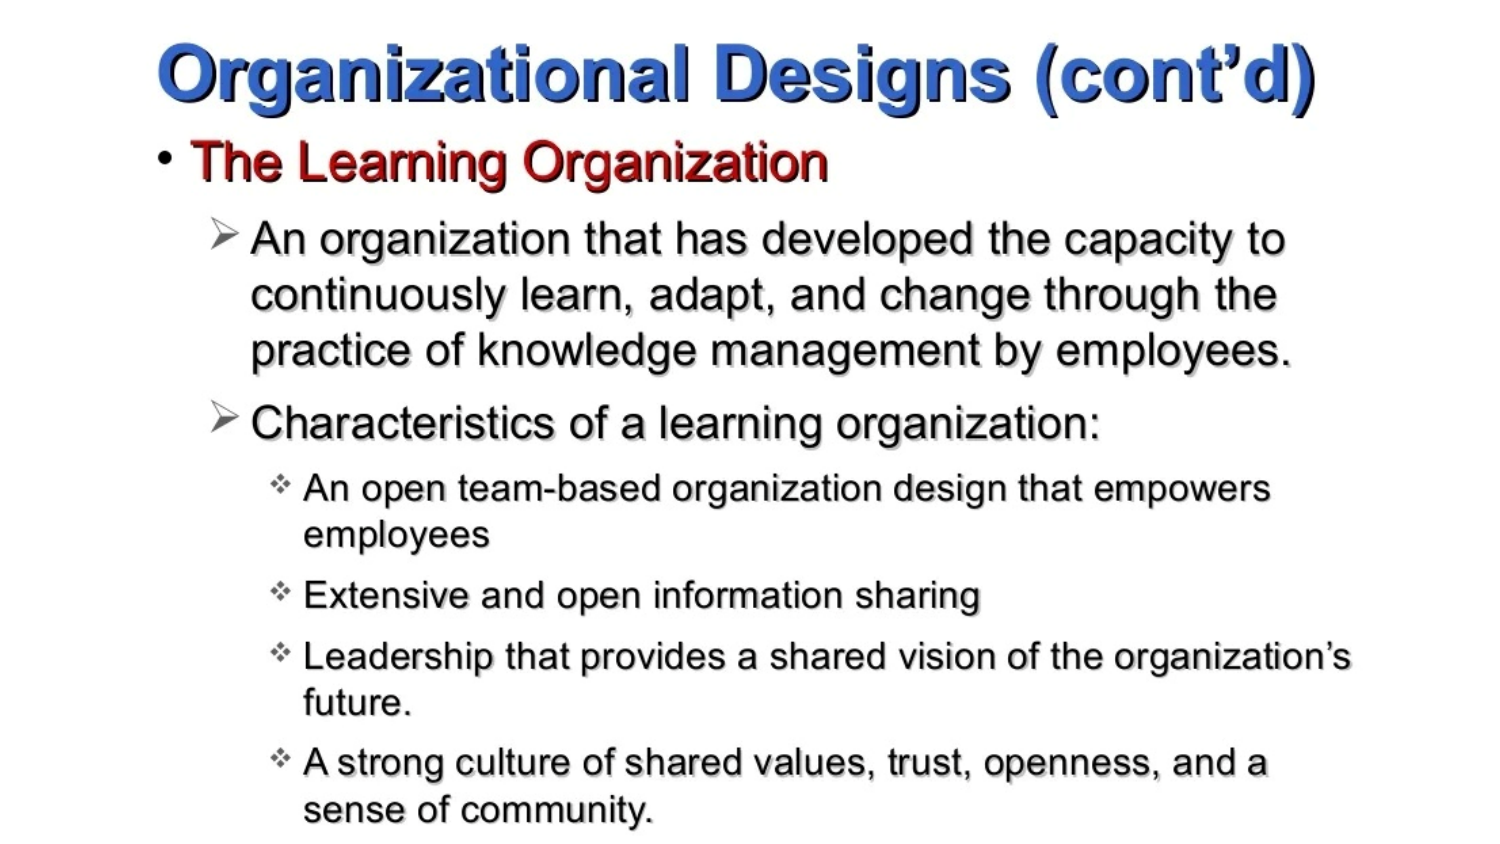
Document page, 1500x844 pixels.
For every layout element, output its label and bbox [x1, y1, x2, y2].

picture [108, 0, 1392, 844]
